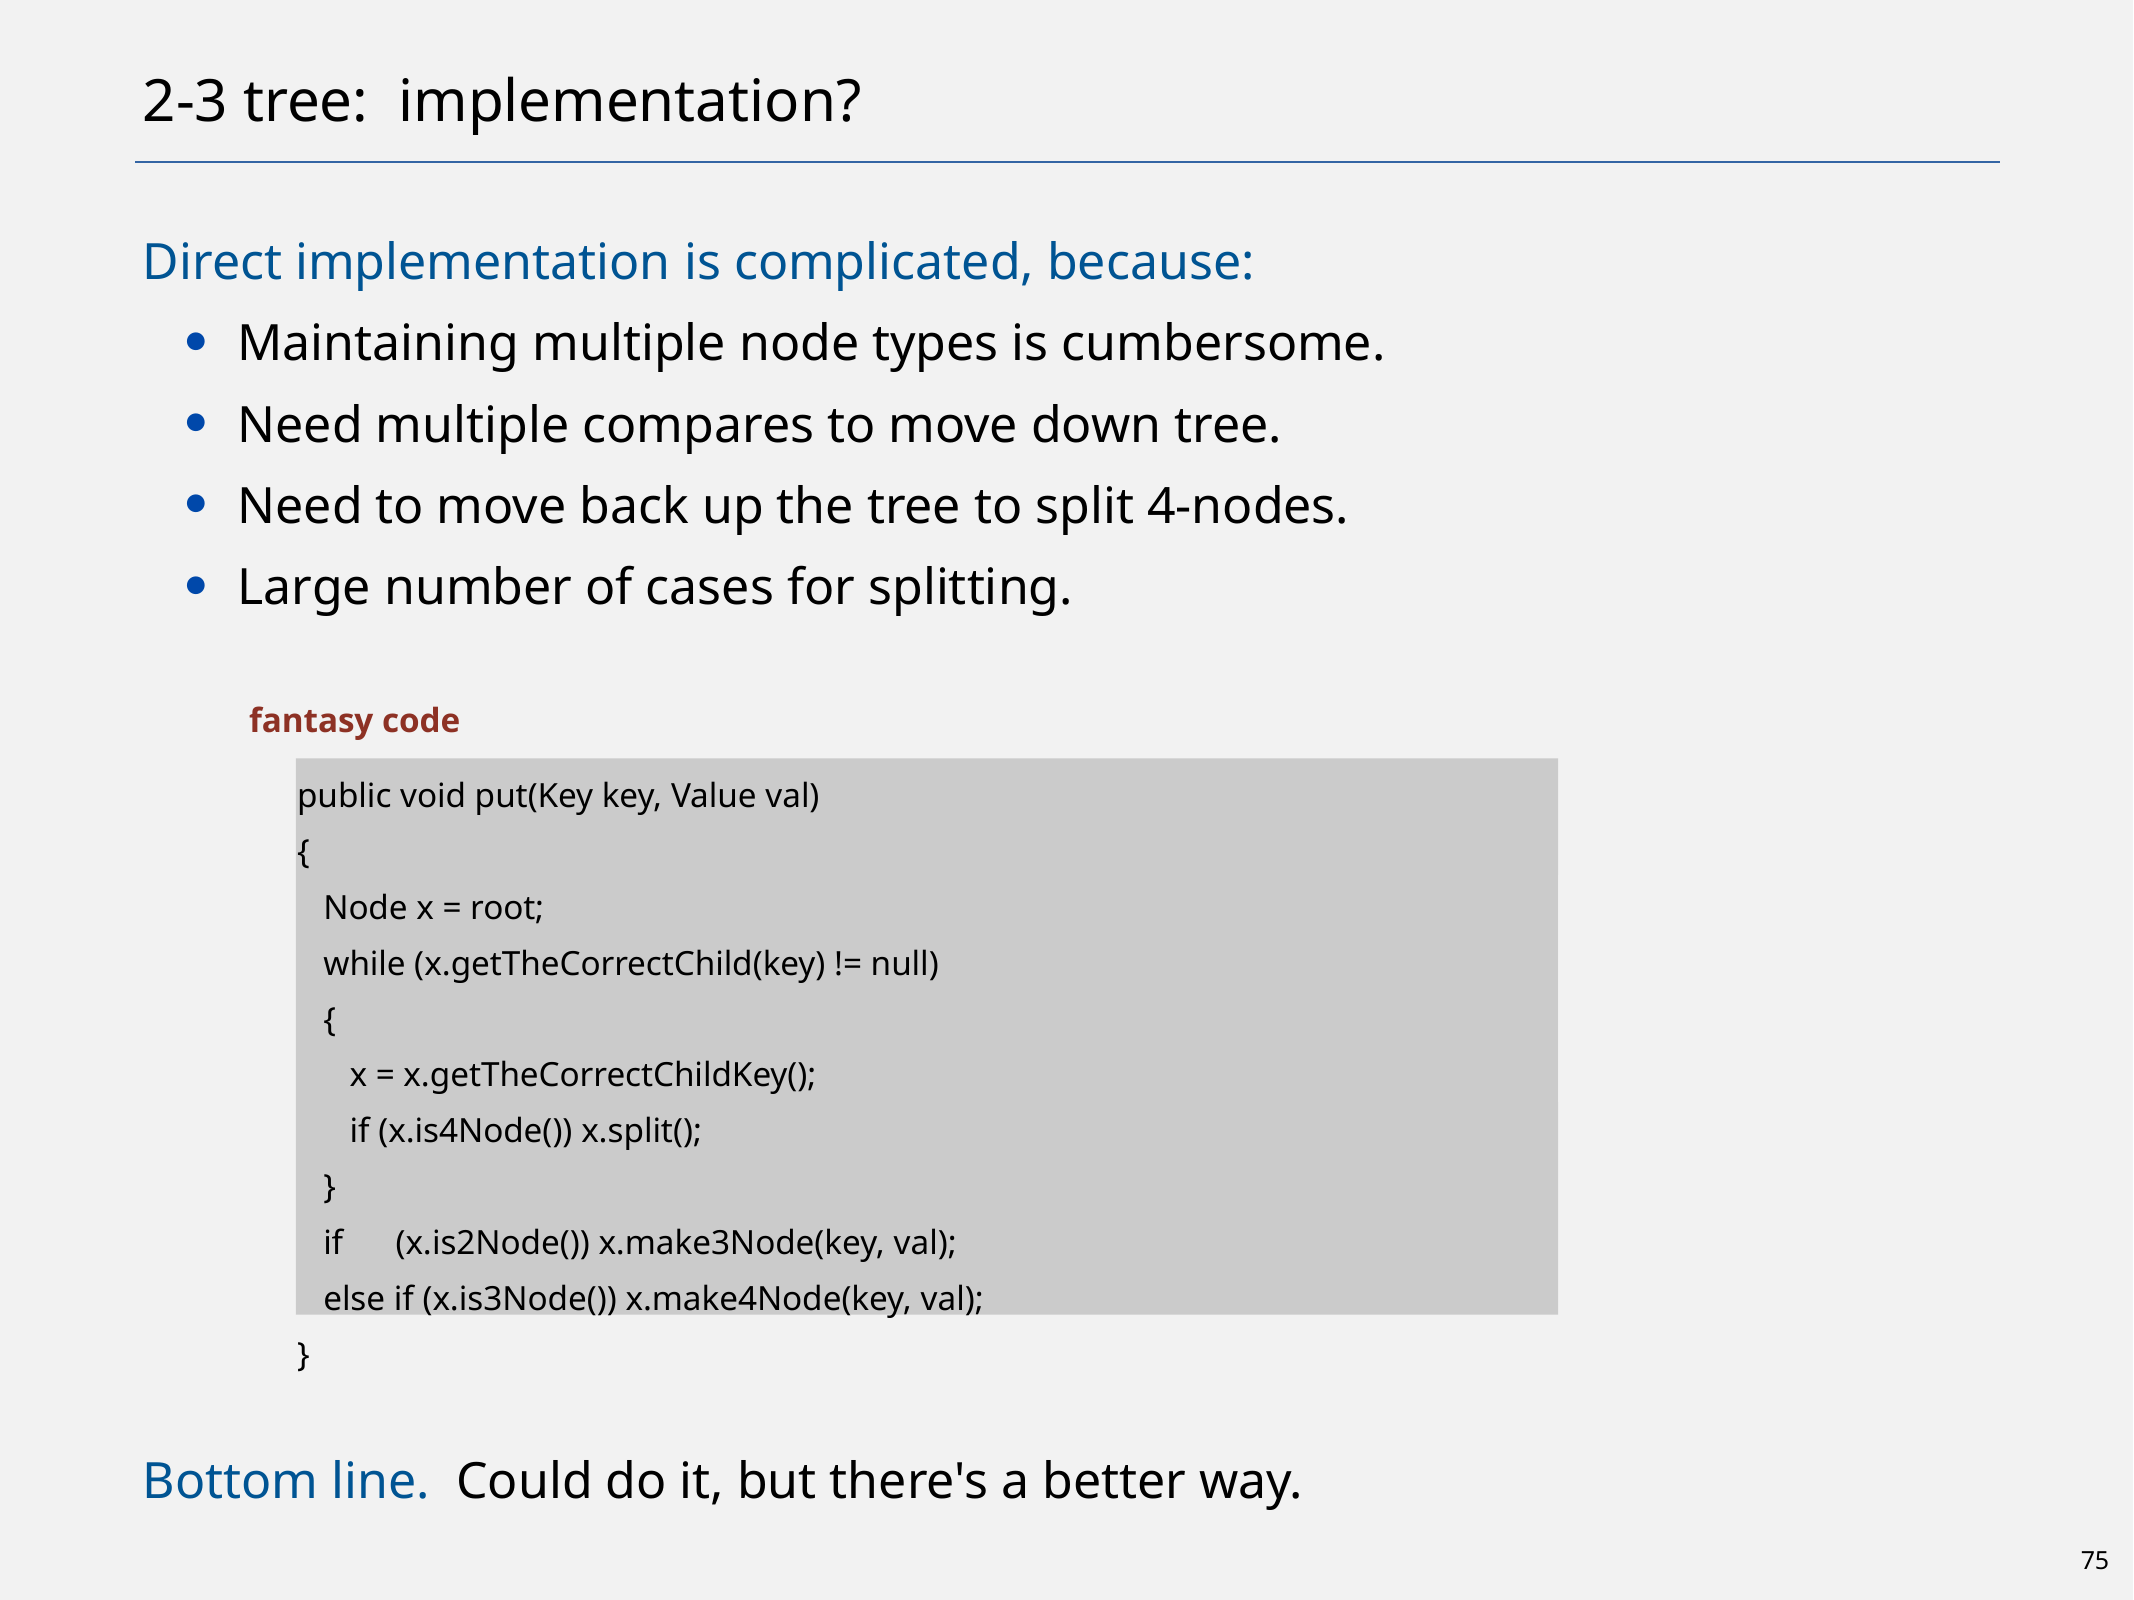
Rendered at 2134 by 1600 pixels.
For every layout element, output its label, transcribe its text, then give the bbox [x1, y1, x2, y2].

slide_number 75 [2069, 1537, 2121, 1587]
title 2-3 tree: implementation? [132, 0, 2001, 134]
list Direct implementation is complicated, because: Maintaining multiple node types is cumbersome. Need multiple compares to move down tree. Need to move back up the tree to split 4-nodes. Large number of cases for splitting. Bottom line. Could do it, but there's a better way. [132, 207, 2001, 1543]
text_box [239, 678, 1559, 1315]
